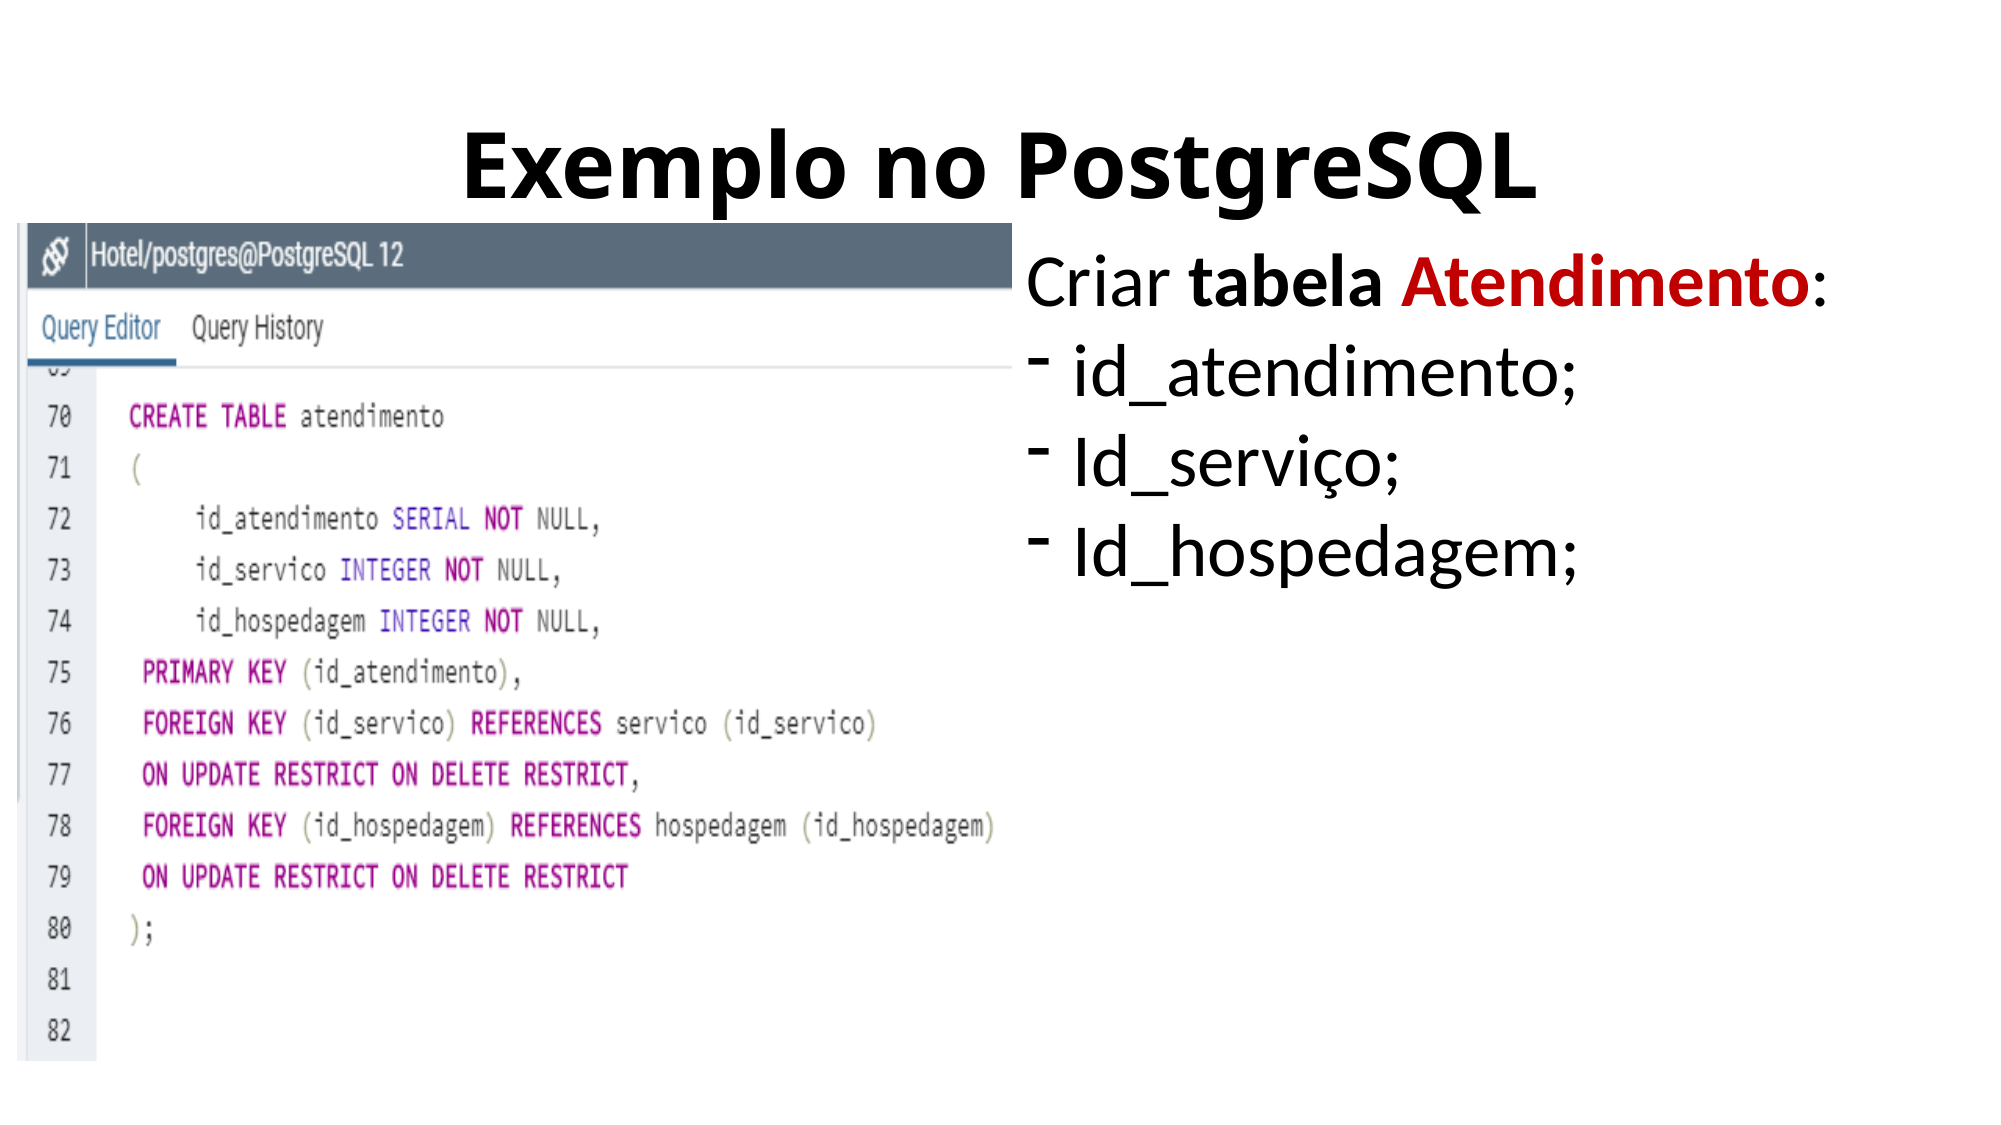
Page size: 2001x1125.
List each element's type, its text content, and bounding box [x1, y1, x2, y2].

text_box Criar tabela Atendimento: id_atendimento; Id_serviço; Id_hospedagem; [1012, 223, 1969, 644]
title Exemplo no PostgreSQL [137, 59, 1863, 223]
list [17, 223, 1012, 1061]
